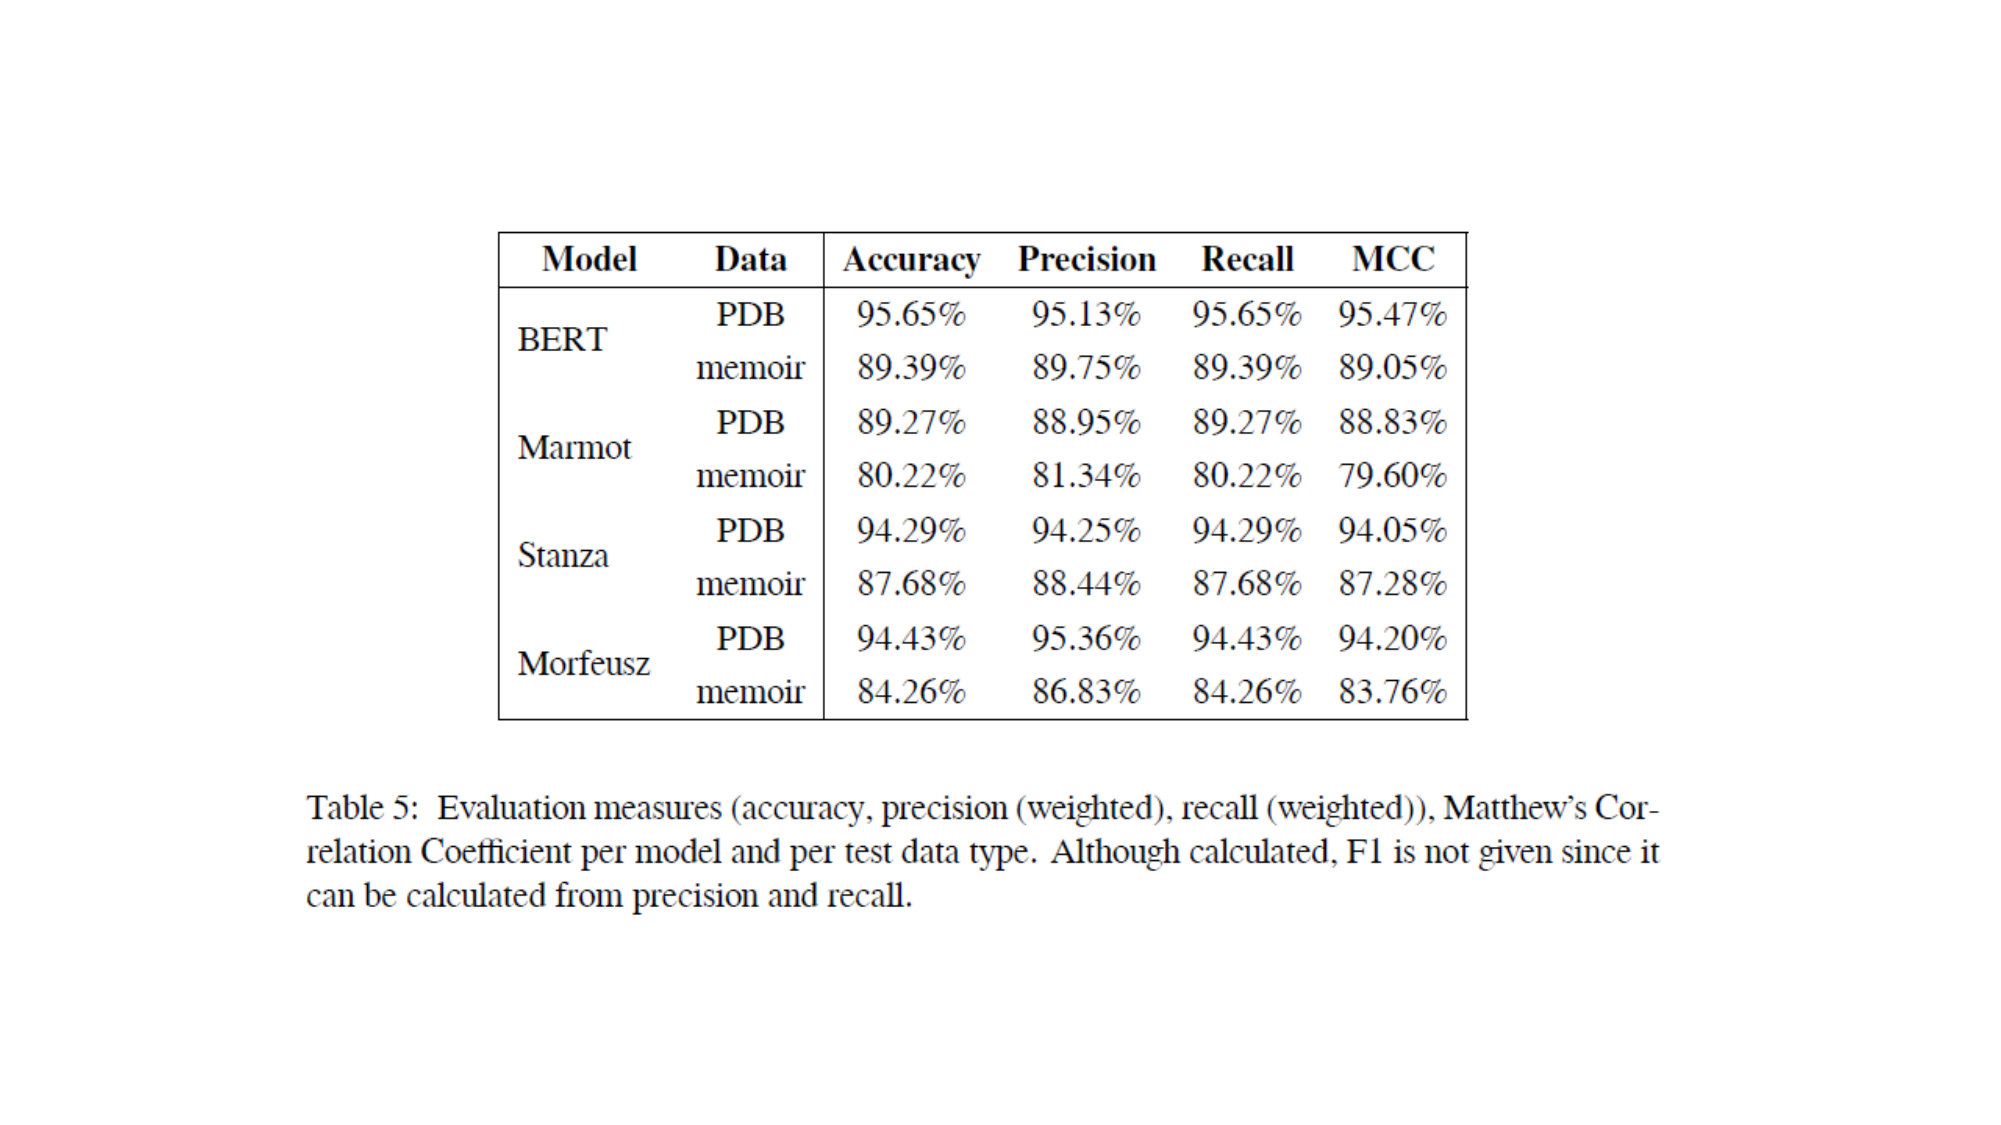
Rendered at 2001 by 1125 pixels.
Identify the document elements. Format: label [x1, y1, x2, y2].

picture [266, 196, 1733, 929]
